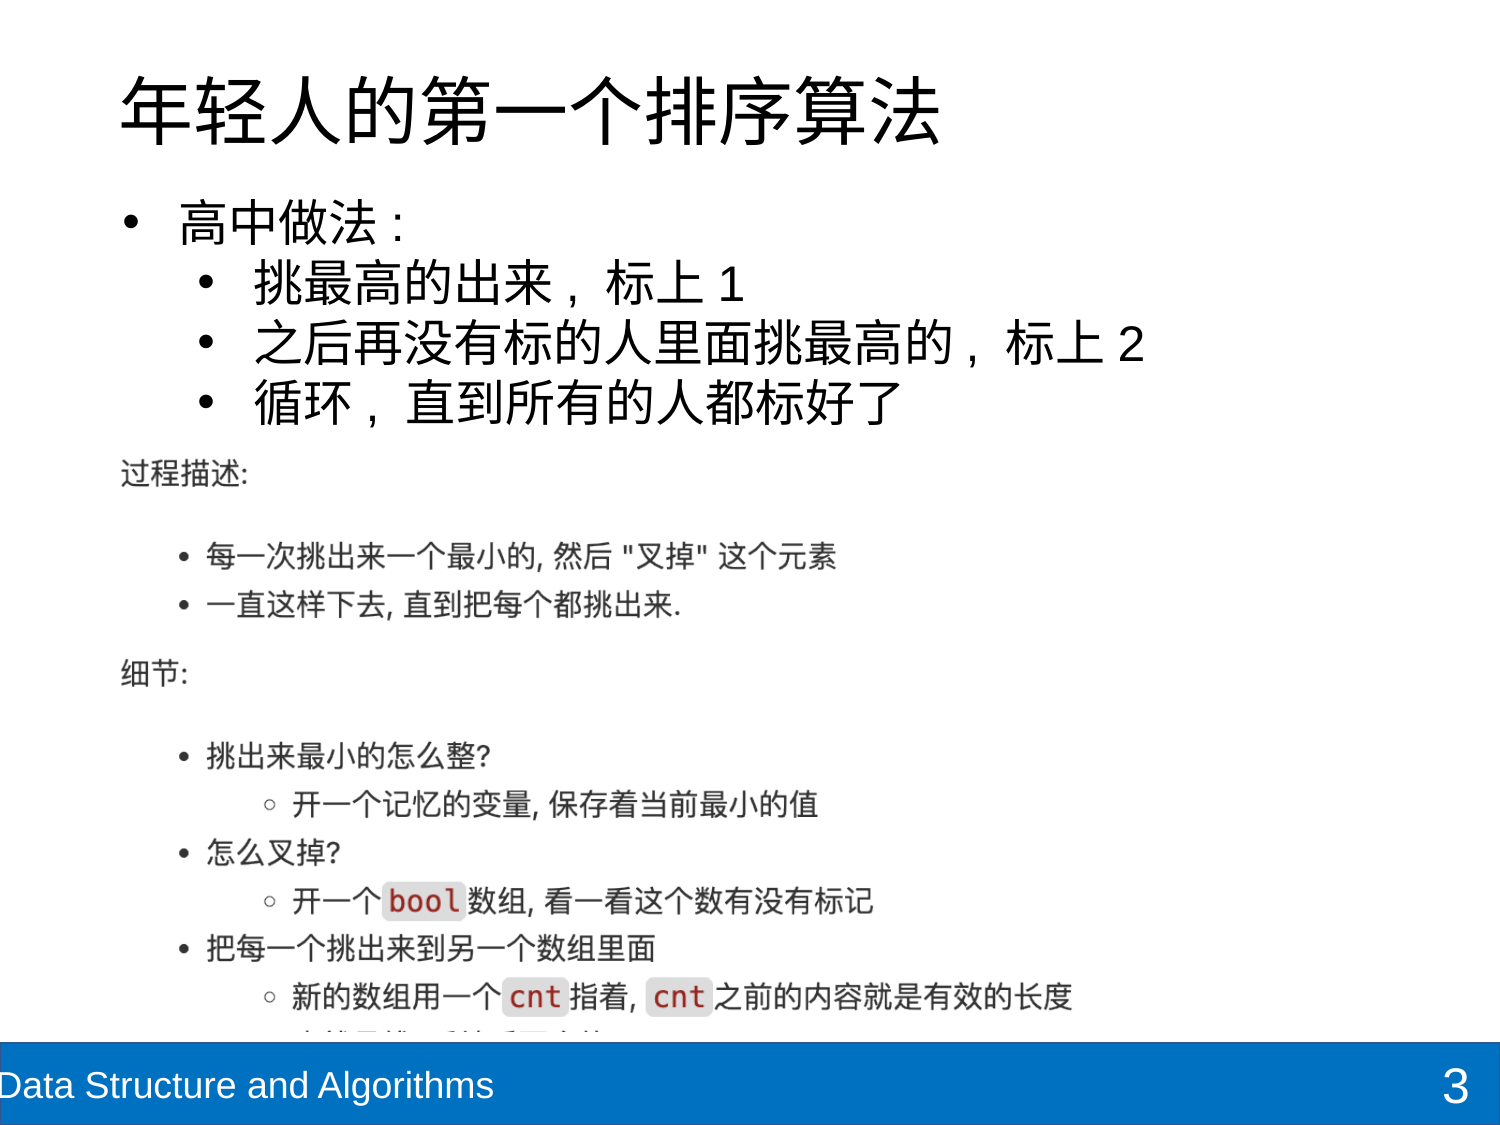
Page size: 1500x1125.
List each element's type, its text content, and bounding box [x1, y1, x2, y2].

picture [103, 441, 1113, 1032]
title 年轻人的第一个排序算法 [103, 59, 1397, 171]
slide_number 3 [1147, 1054, 1485, 1114]
text_box 高中做法: 挑最高的出来, 标上1 之后再没有标的人里面挑最高的, 标上2 循环, 直到所有的人都标好了 [107, 184, 1161, 440]
